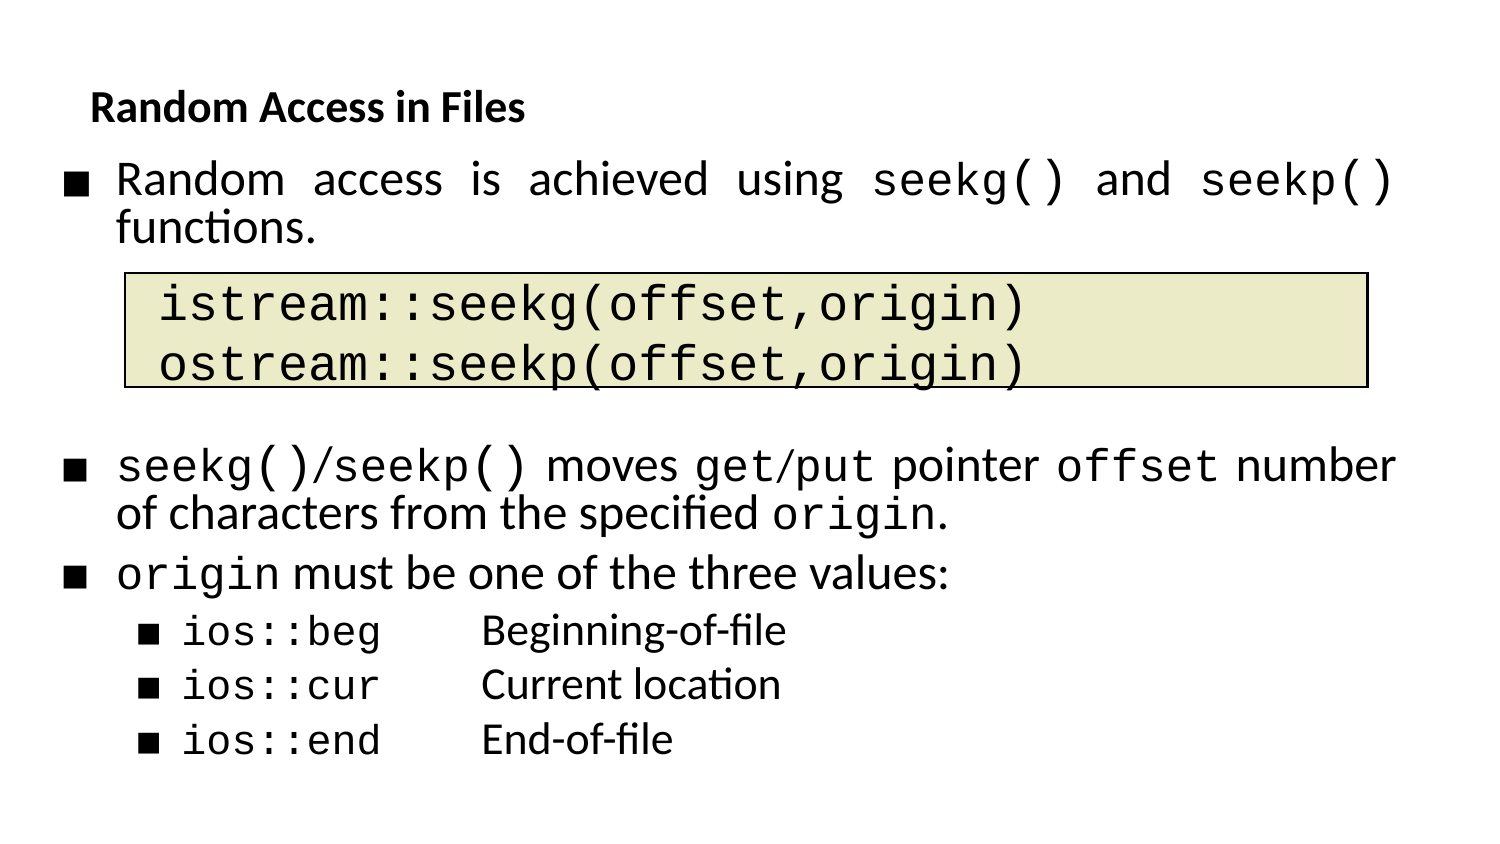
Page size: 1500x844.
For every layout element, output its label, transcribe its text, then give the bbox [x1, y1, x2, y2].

text_box Random access is achieved using seekg() and seekp() functions. seekg()/seekp() moves get/put pointer offset number of characters from the specified origin. origin must be one of the three values: ios::beg Beginning-of-file ios::cur Current location ios::end End-of-file [44, 149, 1412, 844]
text_box Random Access in Files [75, 35, 1368, 149]
text_box istream::seekg(offset,origin) ostream::seekp(offset,origin) [124, 272, 1368, 388]
